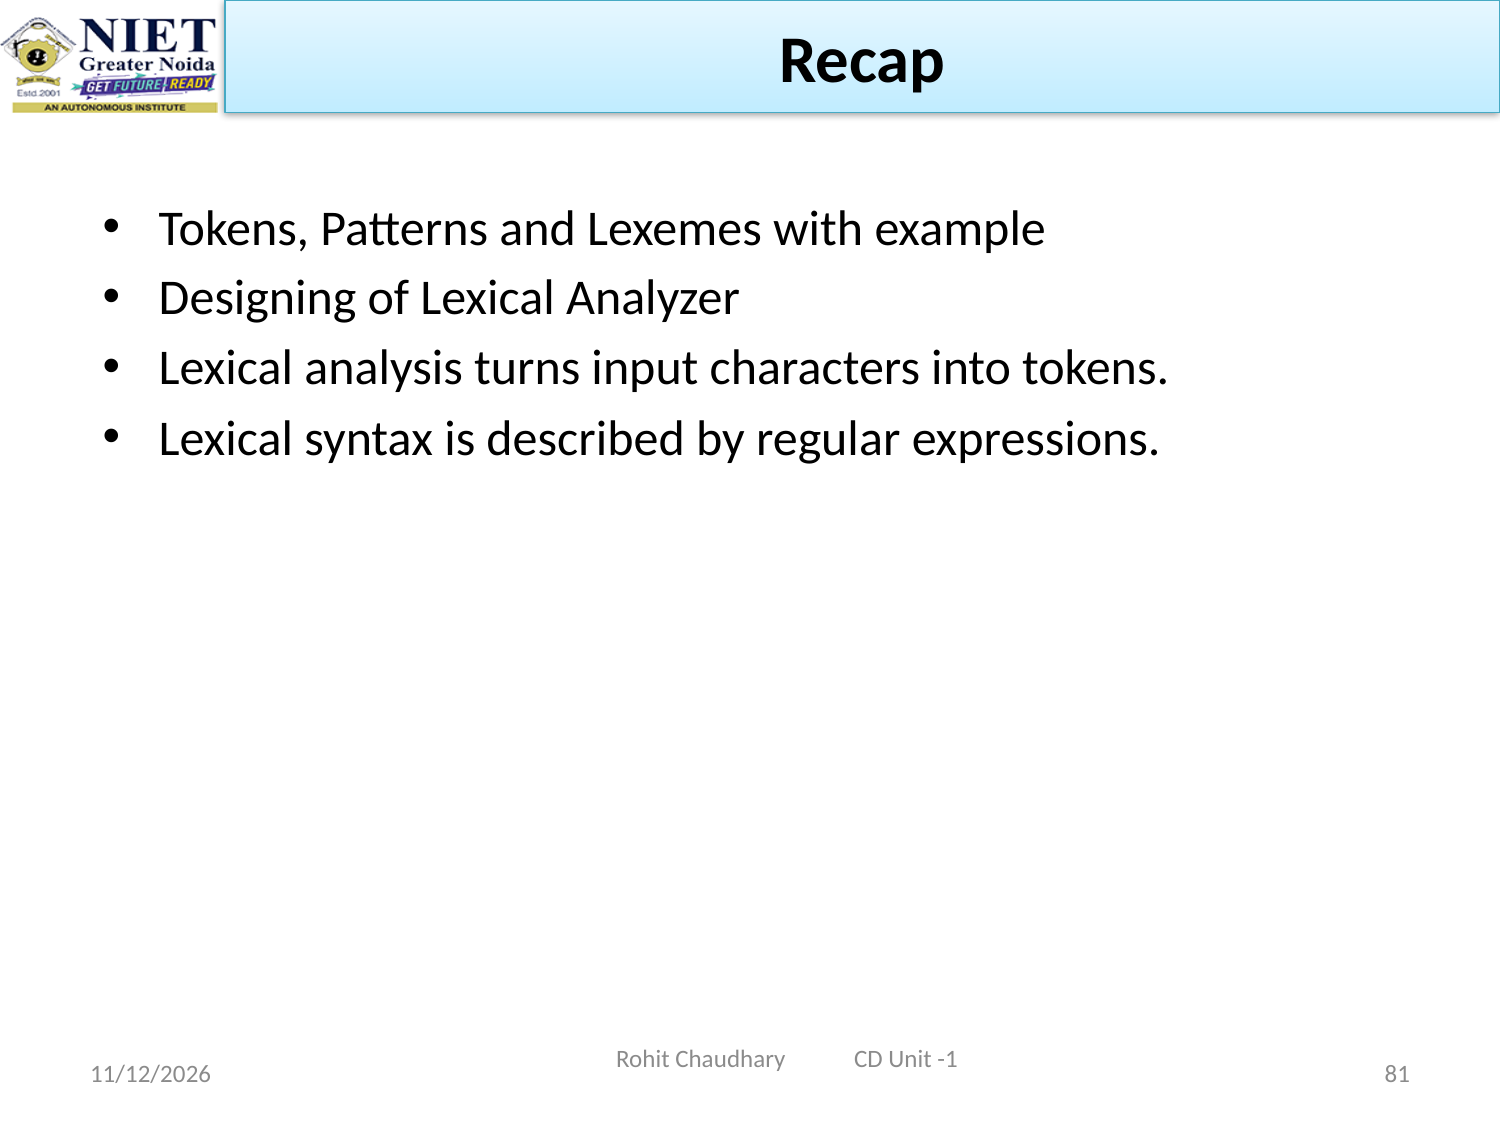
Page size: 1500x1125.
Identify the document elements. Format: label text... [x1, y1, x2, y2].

list Tokens, Patterns and Lexemes with example Designing of Lexical Analyzer Lexical analysis turns input characters into tokens. Lexical syntax is described by regular expressions. [87, 187, 1438, 930]
text_box Recap [224, 0, 1500, 113]
picture [0, 16, 218, 113]
footer Rohit Chaudhary CD Unit -1 [375, 1027, 1200, 1088]
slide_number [75, 1042, 425, 1103]
slide_number 81 [1074, 1042, 1425, 1103]
